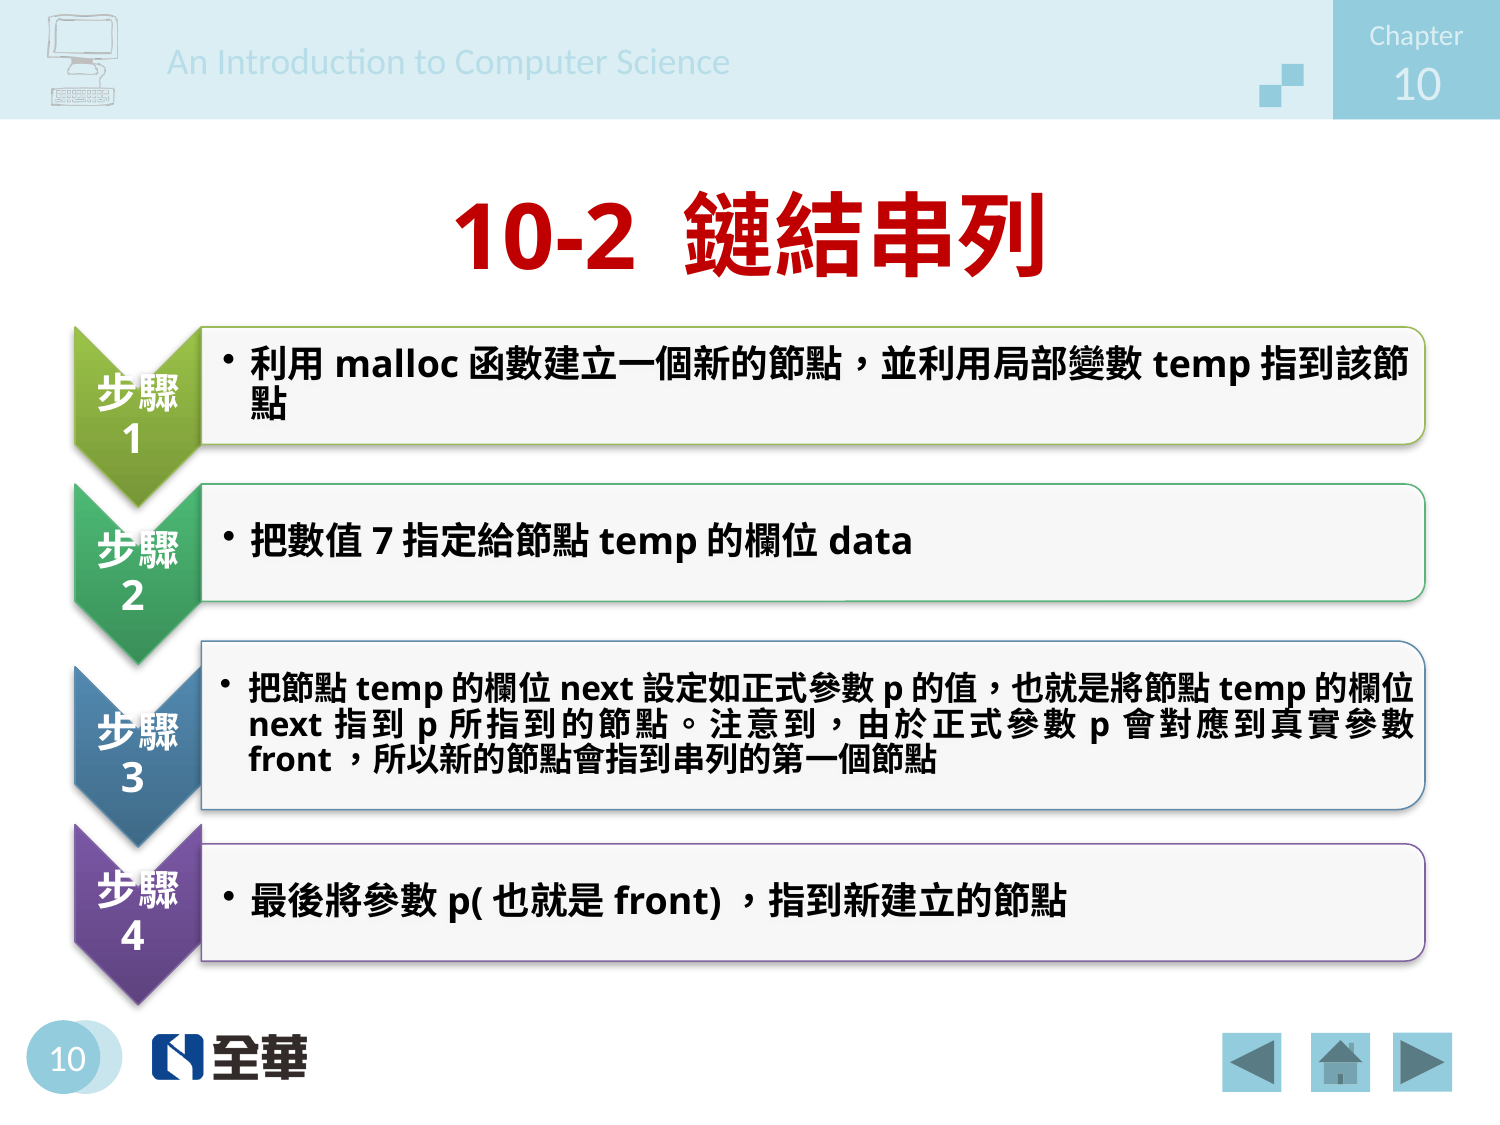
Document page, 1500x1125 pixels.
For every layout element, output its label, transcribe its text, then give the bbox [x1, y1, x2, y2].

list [74, 325, 1426, 1006]
picture [152, 1034, 307, 1080]
title 10-2 鏈結串列 [75, 138, 1425, 325]
picture [47, 14, 118, 106]
